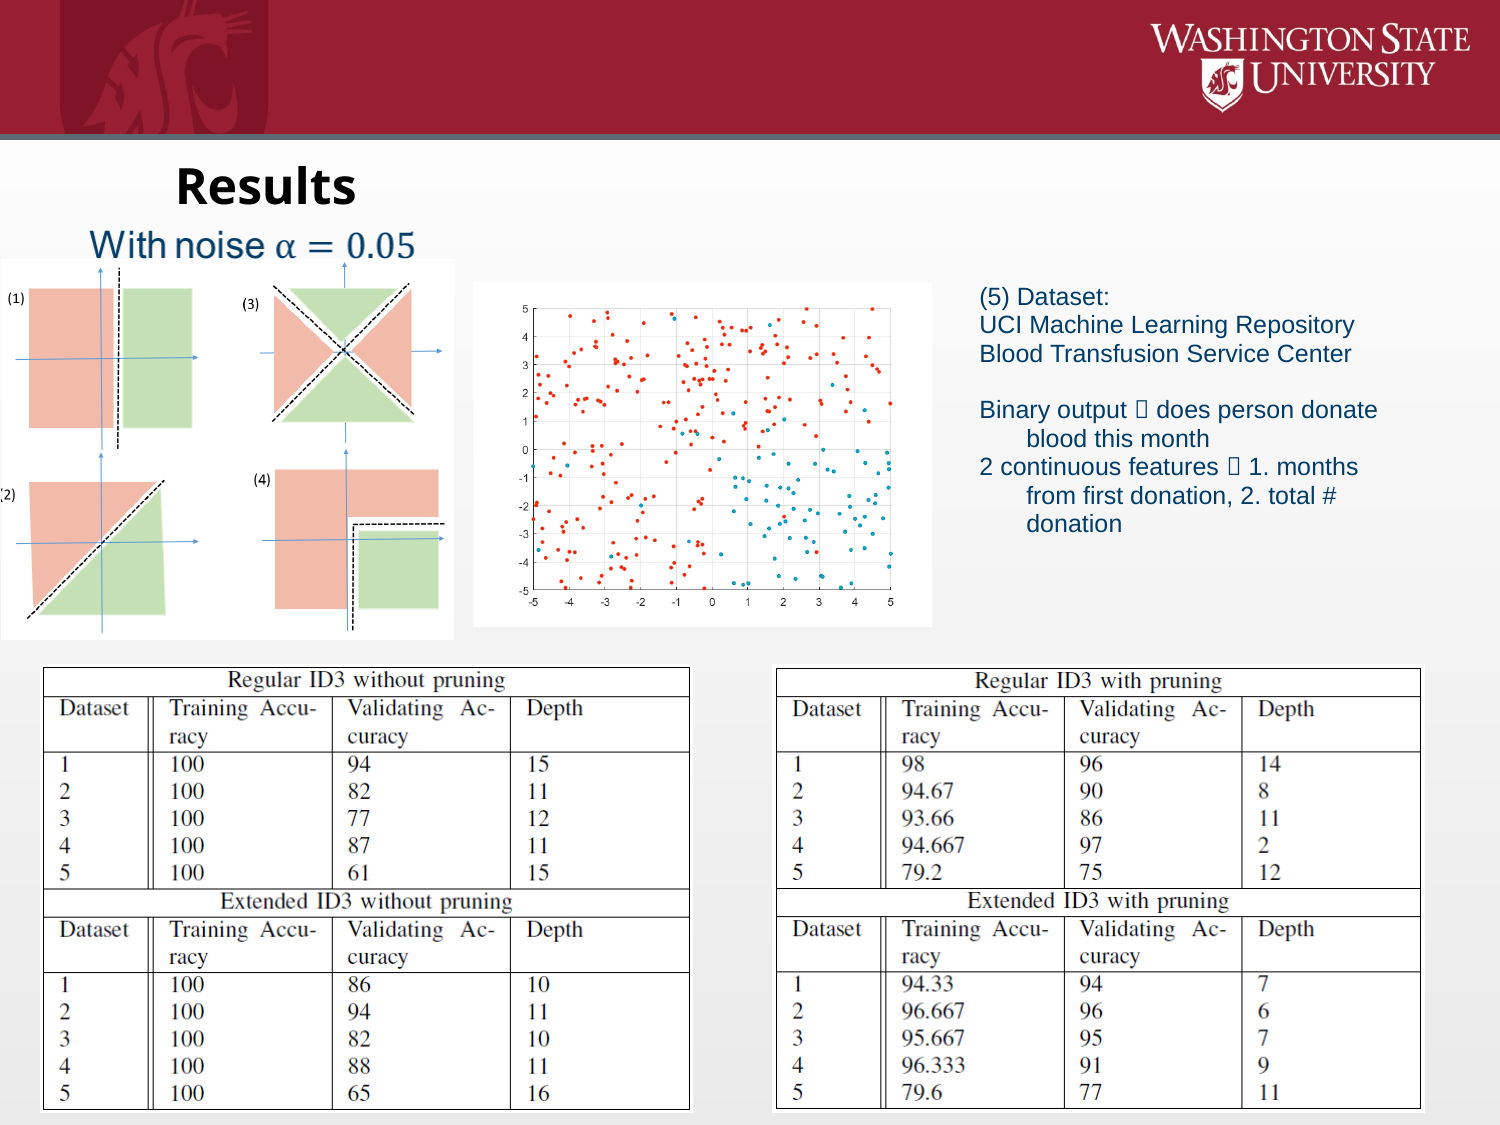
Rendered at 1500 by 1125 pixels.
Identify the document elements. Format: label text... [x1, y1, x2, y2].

picture [39, 664, 693, 1114]
picture [771, 664, 1426, 1114]
picture [0, 259, 454, 640]
text_box (5) Dataset: UCI Machine Learning Repository Blood Transfusion Service Center Binary output  does person donate blood this month 2 continuous features  1. months from first donation, 2. total # donation [889, 275, 1419, 546]
picture [473, 281, 933, 627]
text_box [0, 216, 1394, 275]
picture [0, 0, 1500, 134]
title Results [16, 153, 515, 216]
